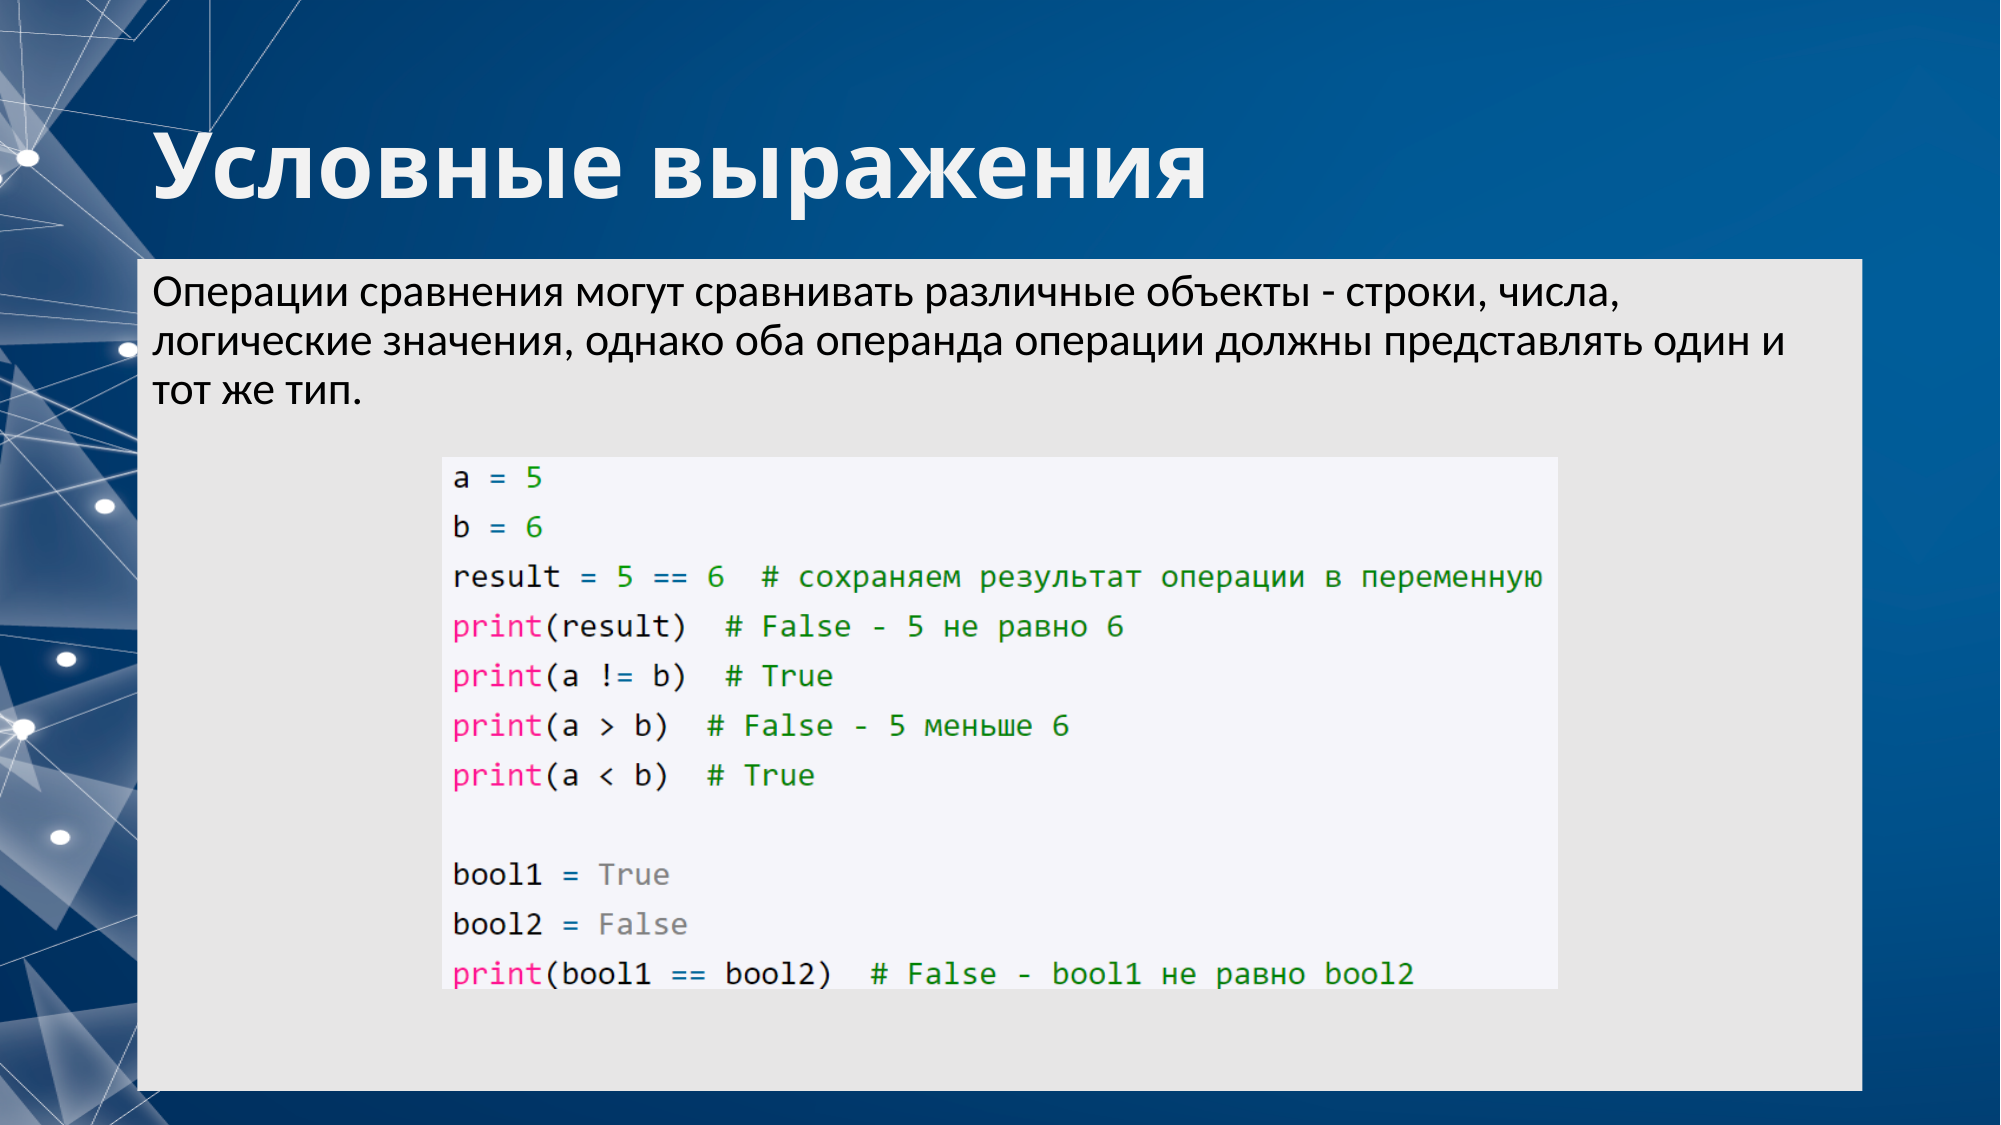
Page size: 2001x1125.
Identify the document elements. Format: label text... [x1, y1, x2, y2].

picture [0, 0, 2000, 1125]
title Условные выражения [137, 59, 1863, 259]
list Операции сравнения могут сравнивать различные объекты - строки, числа, логические значения, однако оба операнда операции должны представлять один и тот же тип. [137, 259, 1863, 1091]
